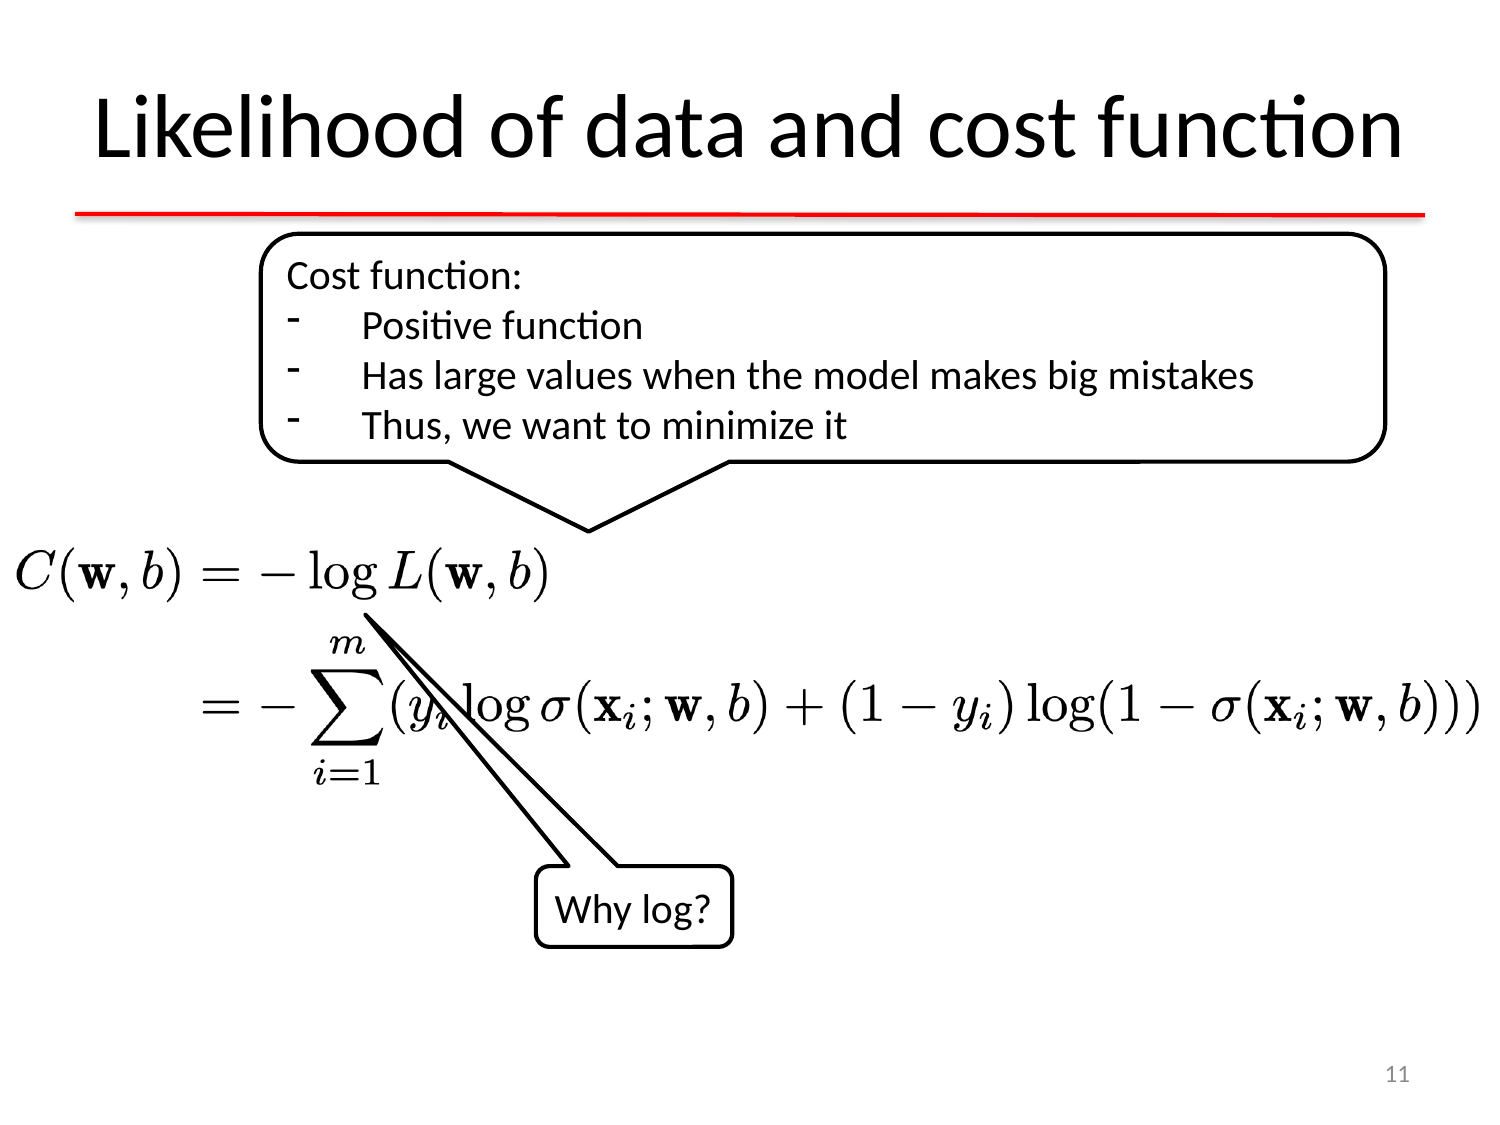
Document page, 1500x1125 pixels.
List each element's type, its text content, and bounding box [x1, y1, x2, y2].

picture [0, 521, 1500, 807]
slide_number 11 [1074, 1042, 1425, 1103]
text_box Why log? [523, 814, 735, 949]
title Likelihood of data and cost function [75, 45, 1425, 198]
text_box Cost function: Positive function Has large values when the model makes big mistakes Thus, we want to minimize it [258, 231, 1388, 520]
